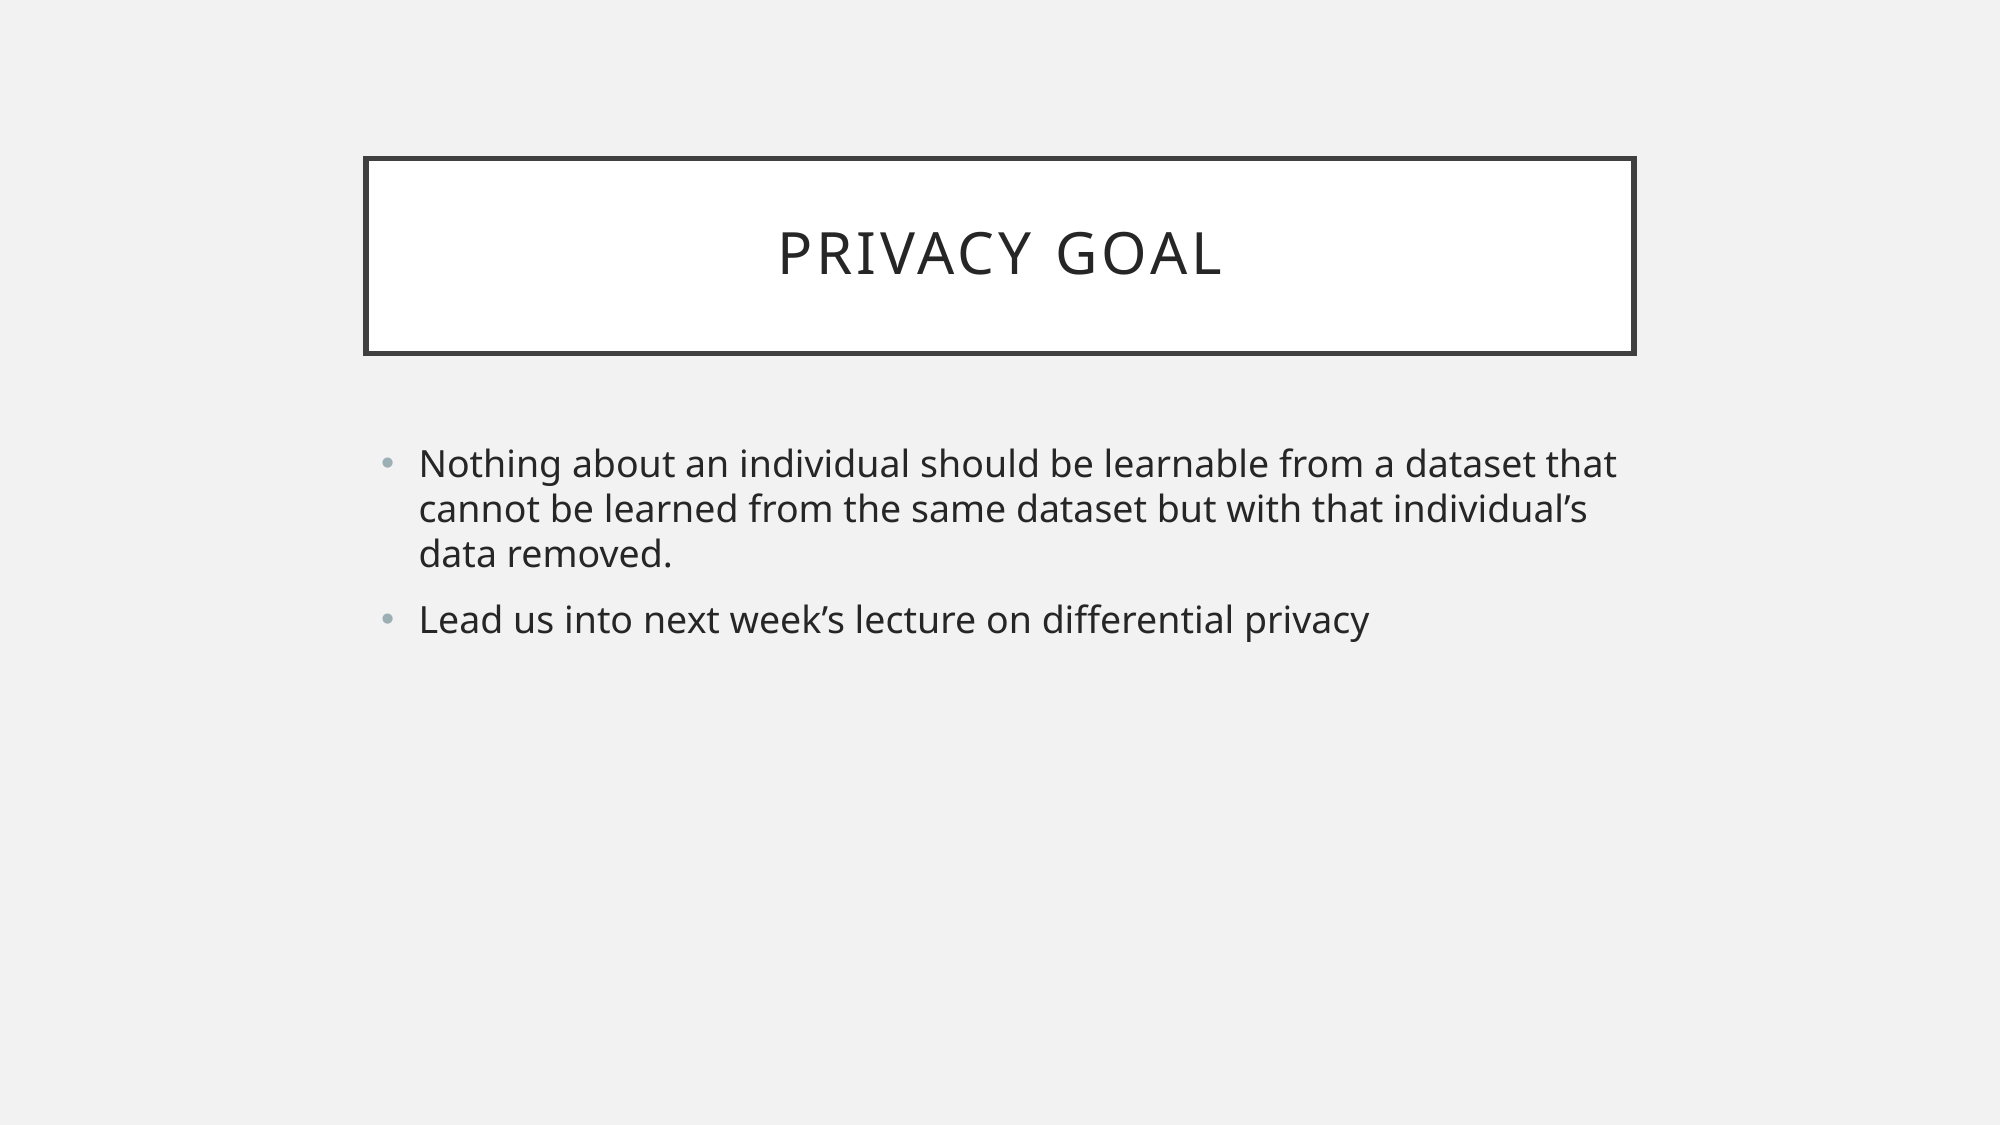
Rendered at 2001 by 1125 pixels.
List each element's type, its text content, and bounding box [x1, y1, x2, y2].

title Privacy goal [363, 156, 1637, 356]
list Nothing about an individual should be learnable from a dataset that cannot be learned from the same dataset but with that individual’s data removed. Lead us into next week’s lecture on differential privacy [366, 432, 1634, 942]
